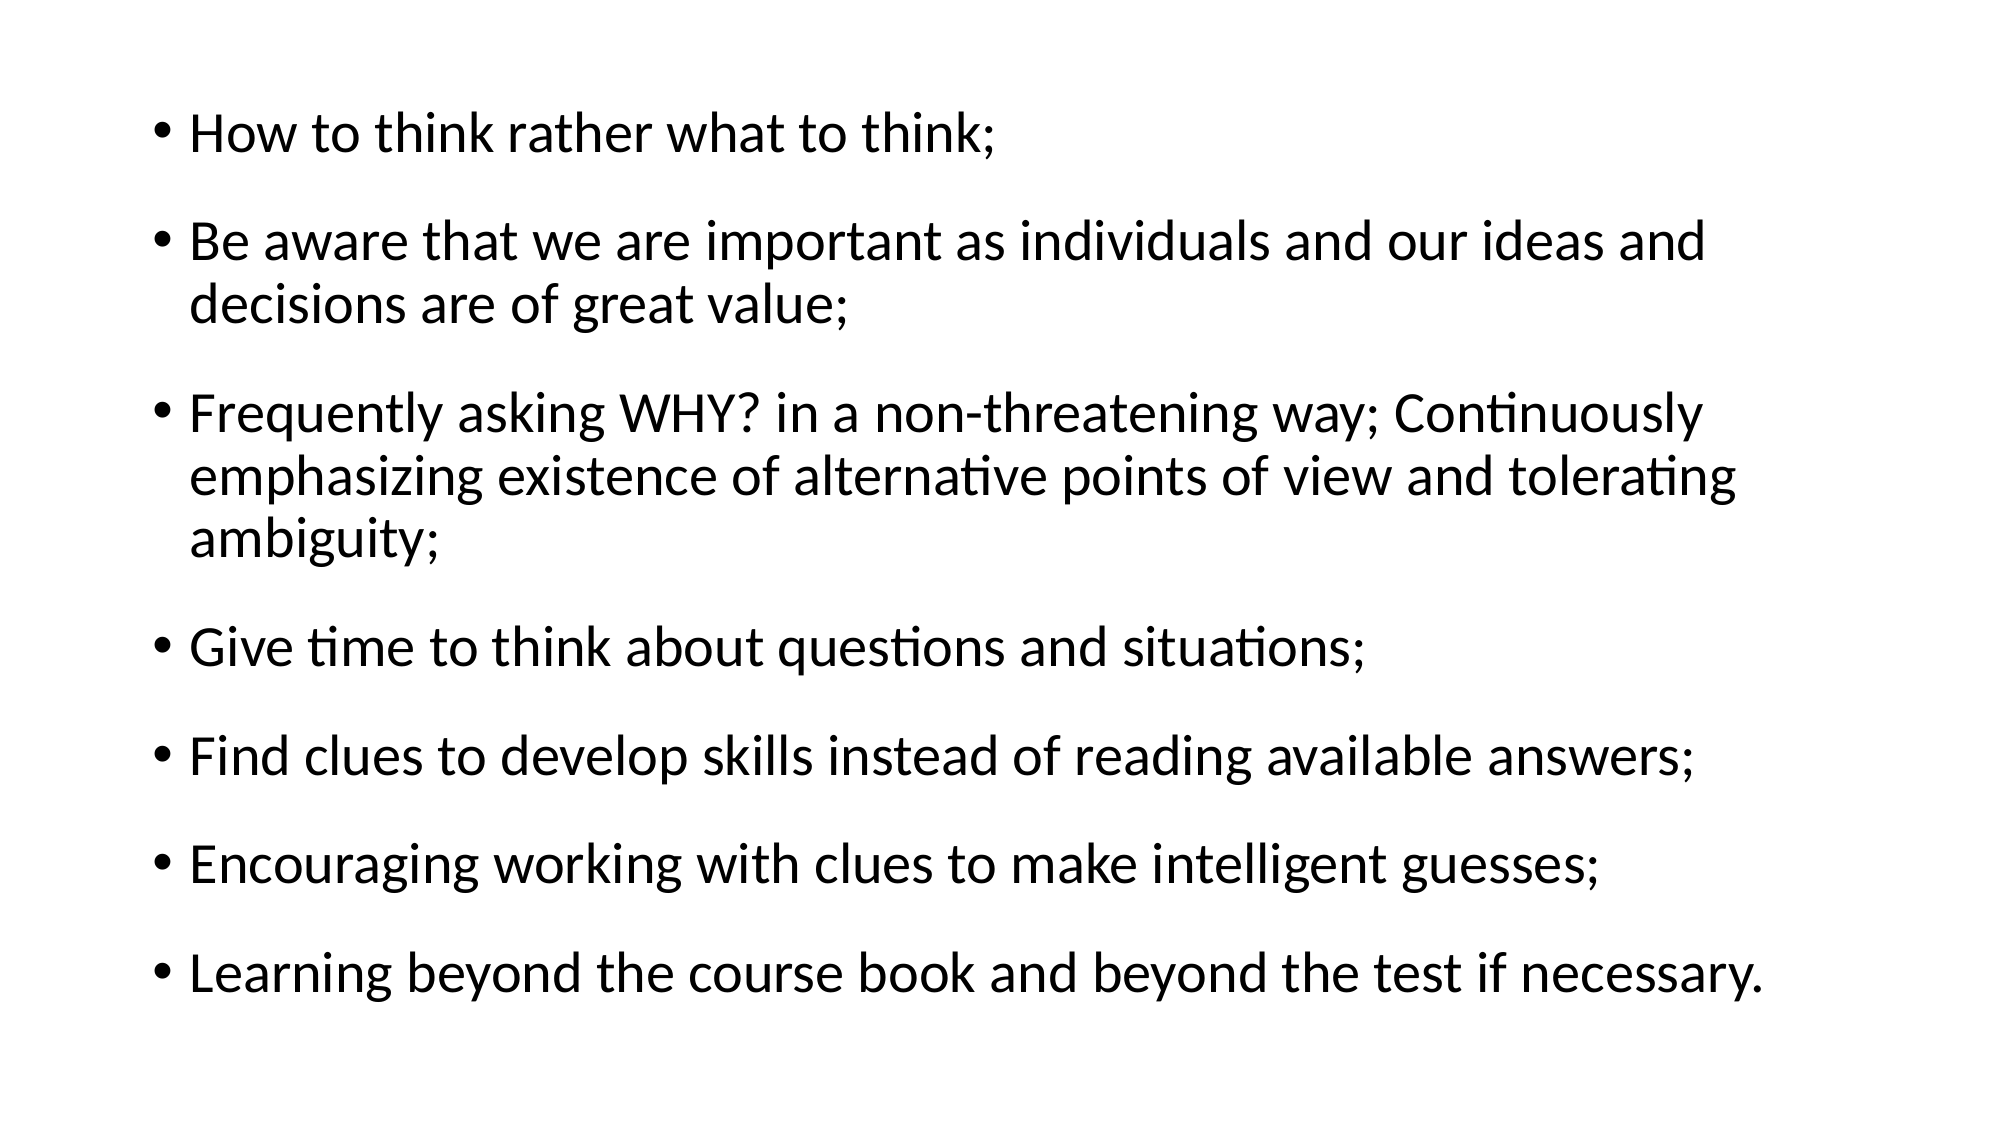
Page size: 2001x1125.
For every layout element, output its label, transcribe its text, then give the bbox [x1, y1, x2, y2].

list How to think rather what to think; Be aware that we are important as individuals and our ideas and decisions are of great value; Frequently asking WHY? in a non-threatening way; Continuously emphasizing existence of alternative points of view and tolerating ambiguity; Give time to think about questions and situations; Find clues to develop skills instead of reading available answers; Encouraging working with clues to make intelligent guesses; Learning beyond the course book and beyond the test if necessary. [137, 94, 1863, 1014]
